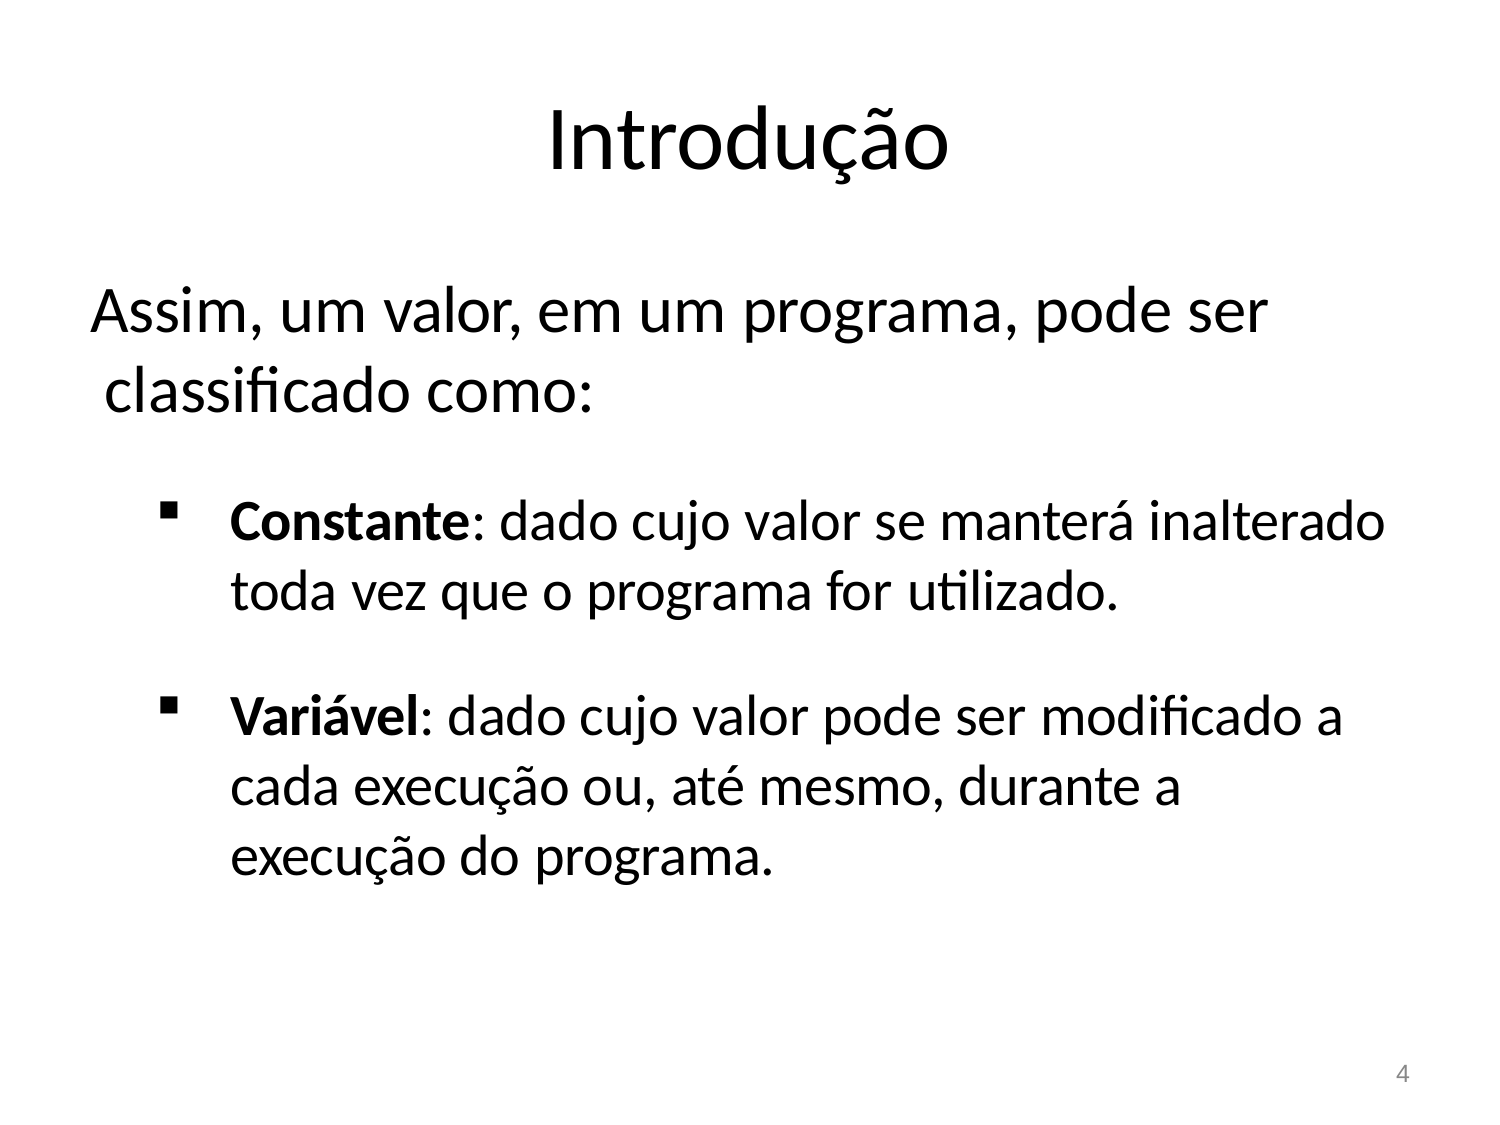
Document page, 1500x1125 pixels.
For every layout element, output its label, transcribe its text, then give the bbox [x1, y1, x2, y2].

text_box 4 [1389, 1057, 1417, 1088]
text_box Assim, um valor, em um programa, pode ser classificado como: Constante: dado cujo valor se manterá inalterado toda vez que o programa for utilizado. Variável: dado cujo valor pode ser modificado a cada execução ou, até mesmo, durante a execução do programa. [87, 263, 1404, 888]
title Introdução [544, 75, 1038, 263]
